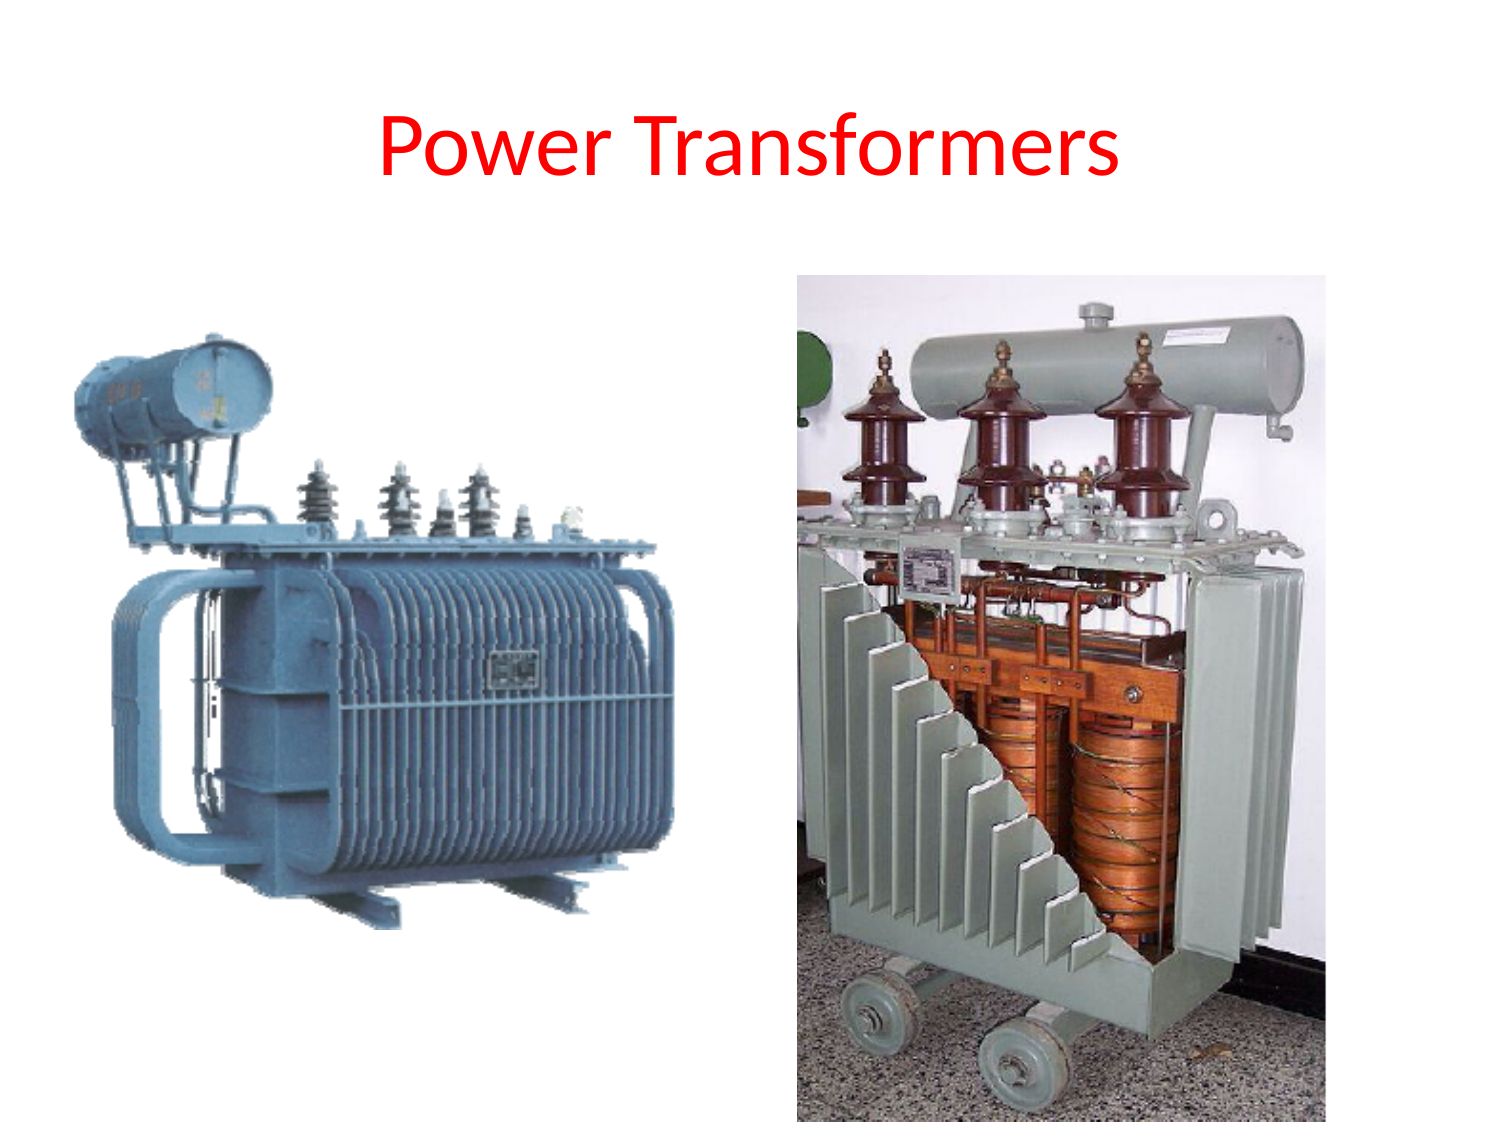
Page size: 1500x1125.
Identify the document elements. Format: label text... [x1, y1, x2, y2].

title Power Transformers [75, 45, 1425, 233]
picture [797, 275, 1328, 1122]
picture [62, 324, 688, 930]
